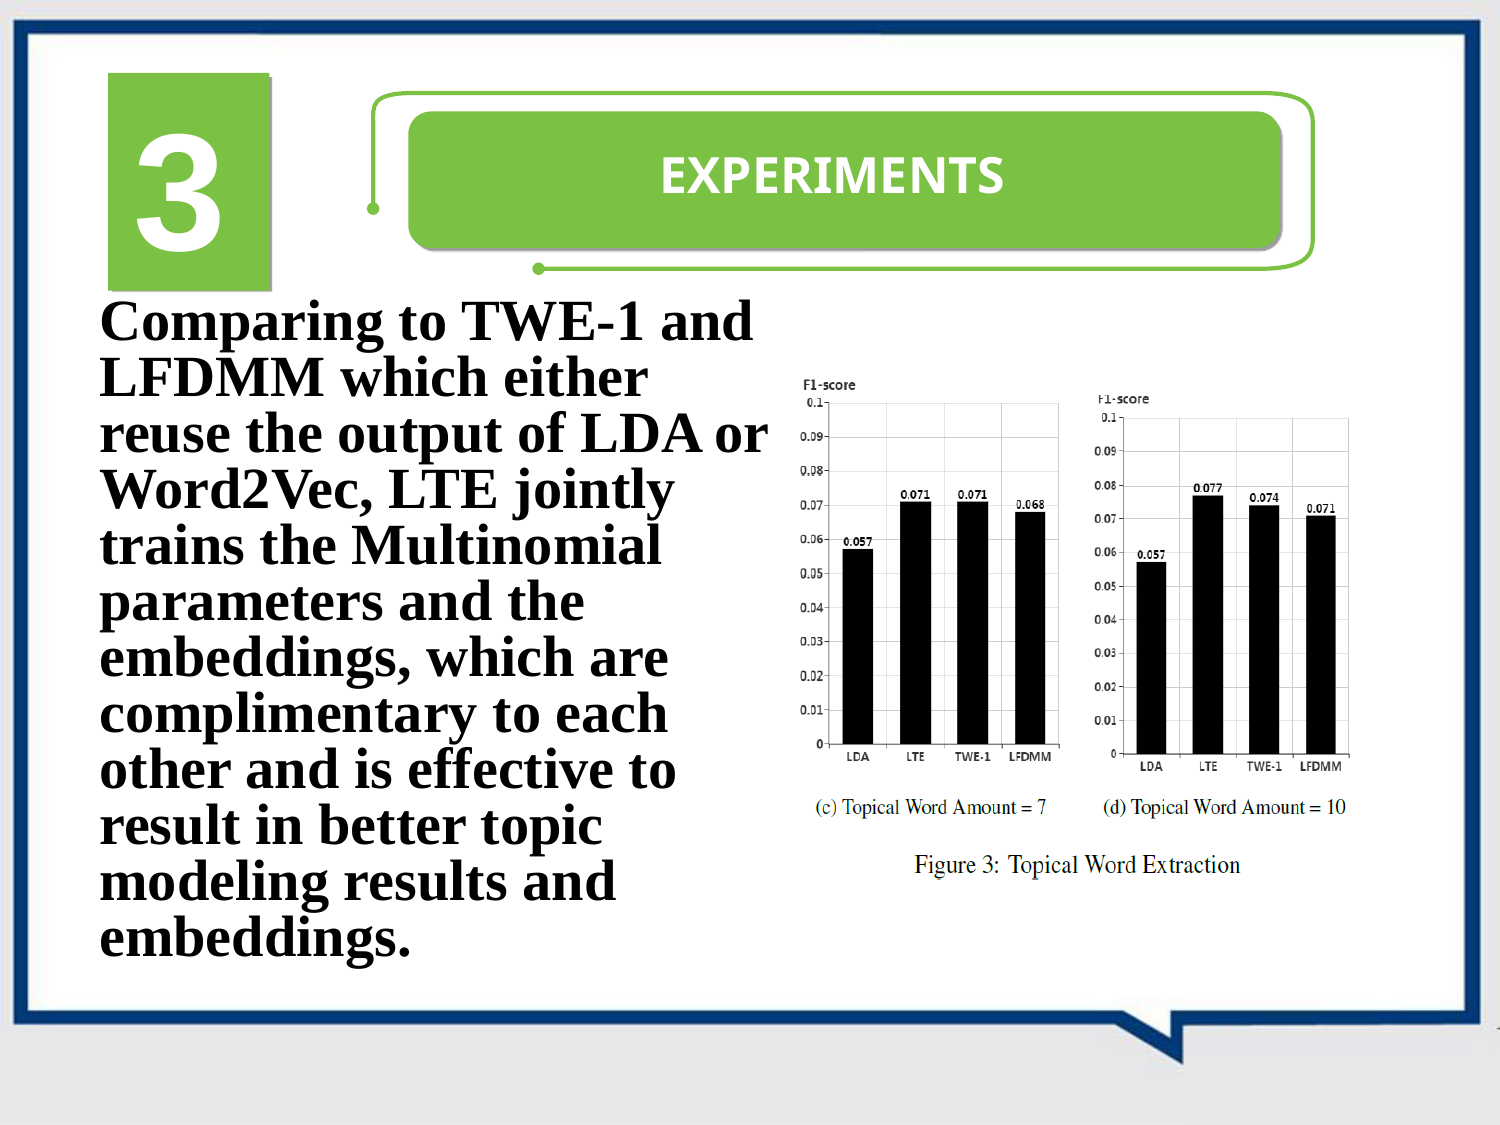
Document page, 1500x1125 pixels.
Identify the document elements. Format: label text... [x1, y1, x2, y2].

text_box [108, 72, 270, 291]
picture [0, 0, 1500, 1125]
text_box [408, 111, 1280, 248]
text_box Comparing to TWE-1 and LFDMM which either reuse the output of LDA or Word2Vec, LTE jointly trains the Multinomial parameters and the embeddings, which are complimentary to each other and is effective to result in better topic modeling results and embeddings. [84, 295, 800, 968]
text_box EXPERIMENTS [442, 136, 1223, 211]
text_box [366, 92, 1313, 275]
text_box 3 [113, 107, 261, 290]
